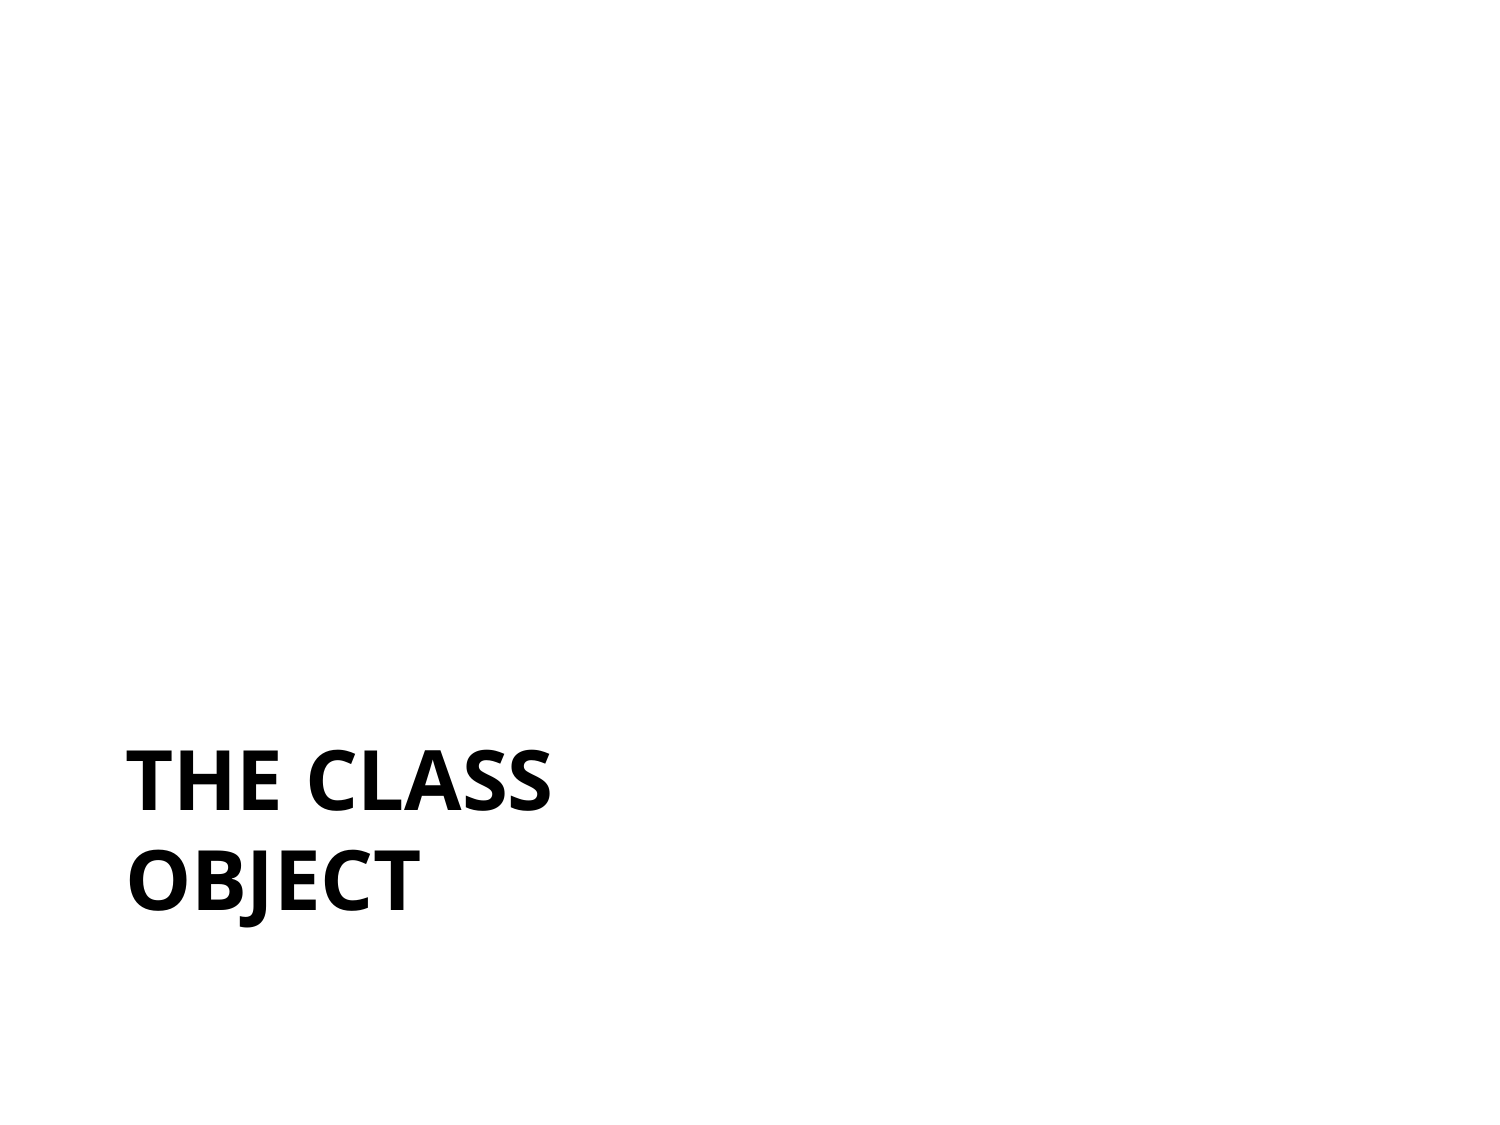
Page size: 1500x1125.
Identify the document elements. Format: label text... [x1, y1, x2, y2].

title THE CLASS OBJECT [122, 725, 870, 928]
